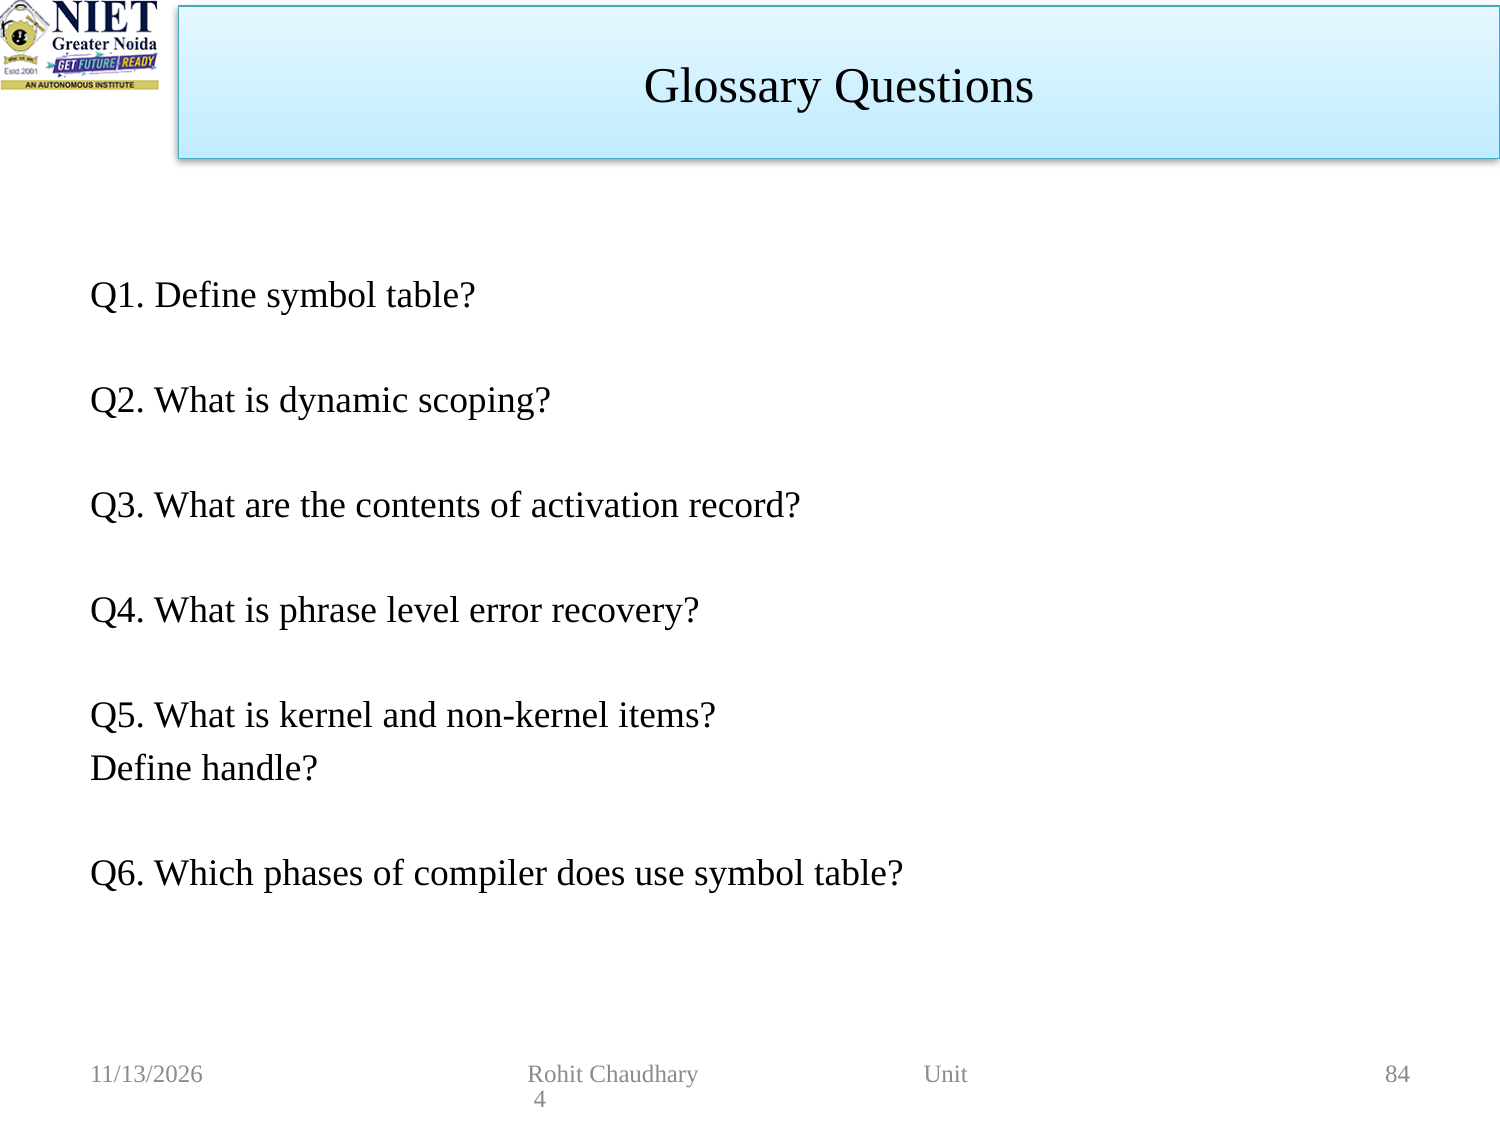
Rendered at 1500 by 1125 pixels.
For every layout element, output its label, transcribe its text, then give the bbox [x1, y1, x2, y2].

footer Rohit Chaudhary Unit 4 [512, 1042, 988, 1103]
list Q1. Define symbol table? Q2. What is dynamic scoping? Q3. What are the contents of activation record? Q4. What is phrase level error recovery? Q5. What is kernel and non-kernel items? Define handle? Q6. Which phases of compiler does use symbol table? [75, 262, 1425, 1005]
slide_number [75, 1042, 425, 1103]
picture [0, 0, 159, 90]
slide_number 84 [1074, 1042, 1425, 1103]
text_box Glossary Questions [178, 5, 1500, 159]
